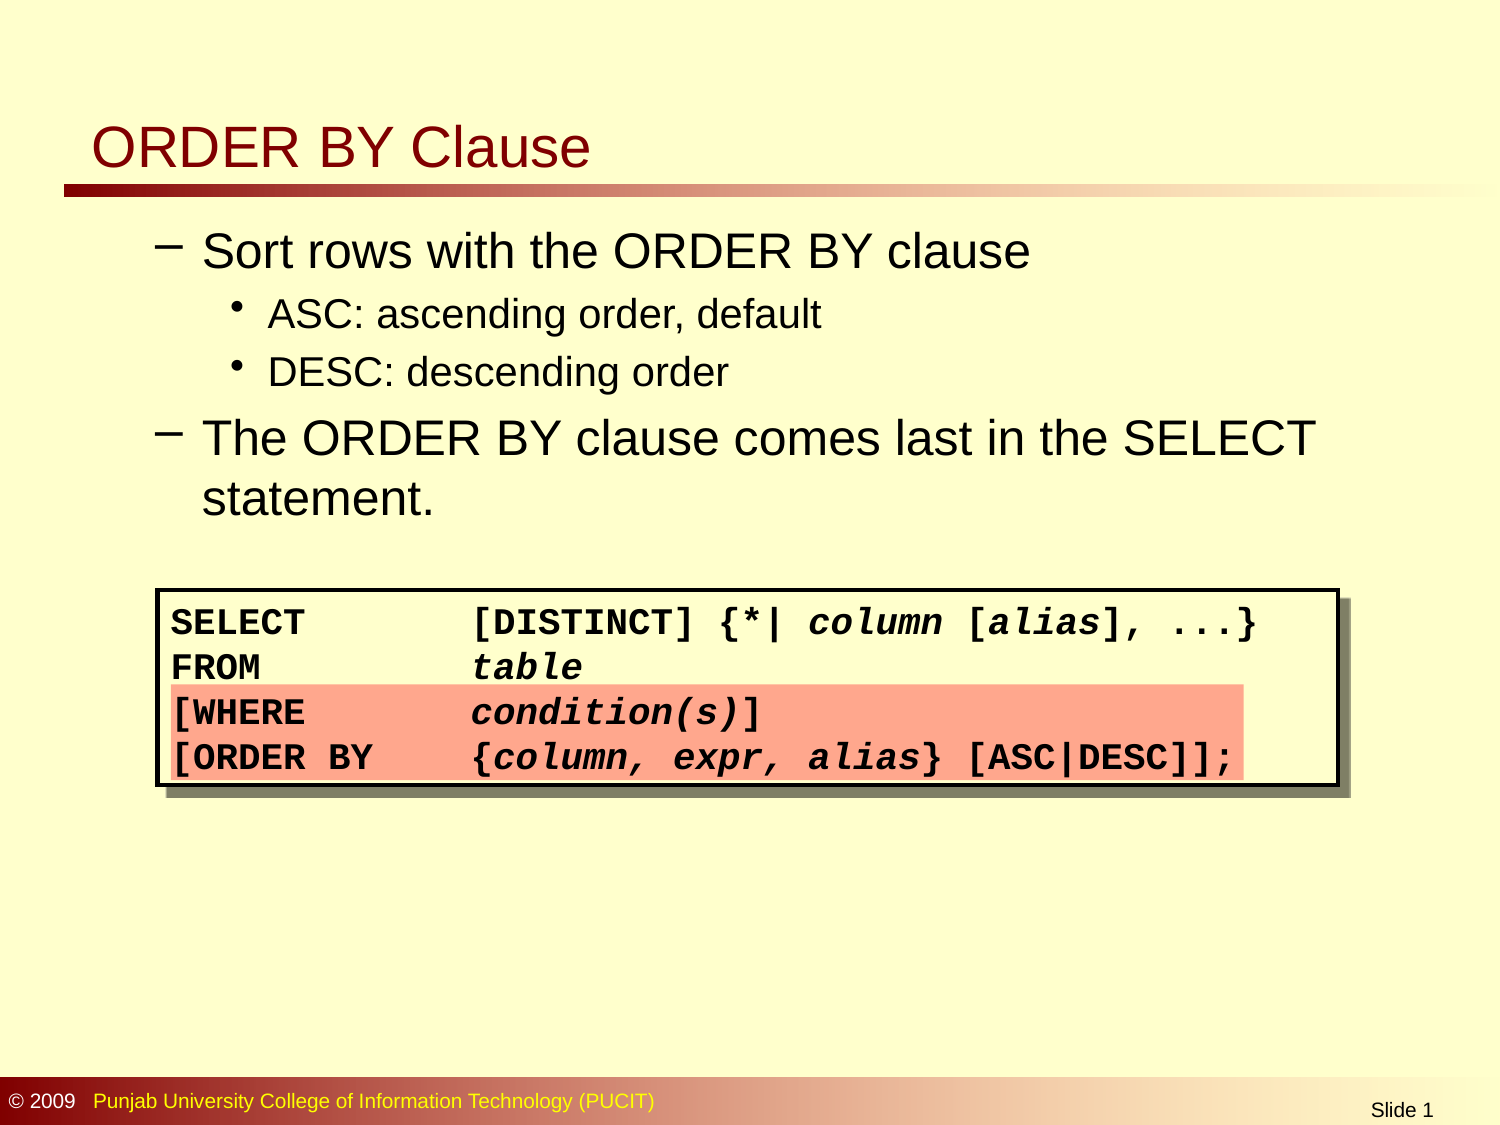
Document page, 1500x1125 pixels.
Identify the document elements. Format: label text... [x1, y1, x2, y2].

list Sort rows with the ORDER BY clause ASC: ascending order, default DESC: descending order The ORDER BY clause comes last in the SELECT statement. [64, 210, 1412, 865]
title ORDER BY Clause [76, 101, 629, 173]
text_box SELECT [DISTINCT] {*| column [alias], ...} FROM table [WHERE condition(s)] [ORDER BY {column, expr, alias} [ASC|DESC]]; [155, 587, 1341, 787]
